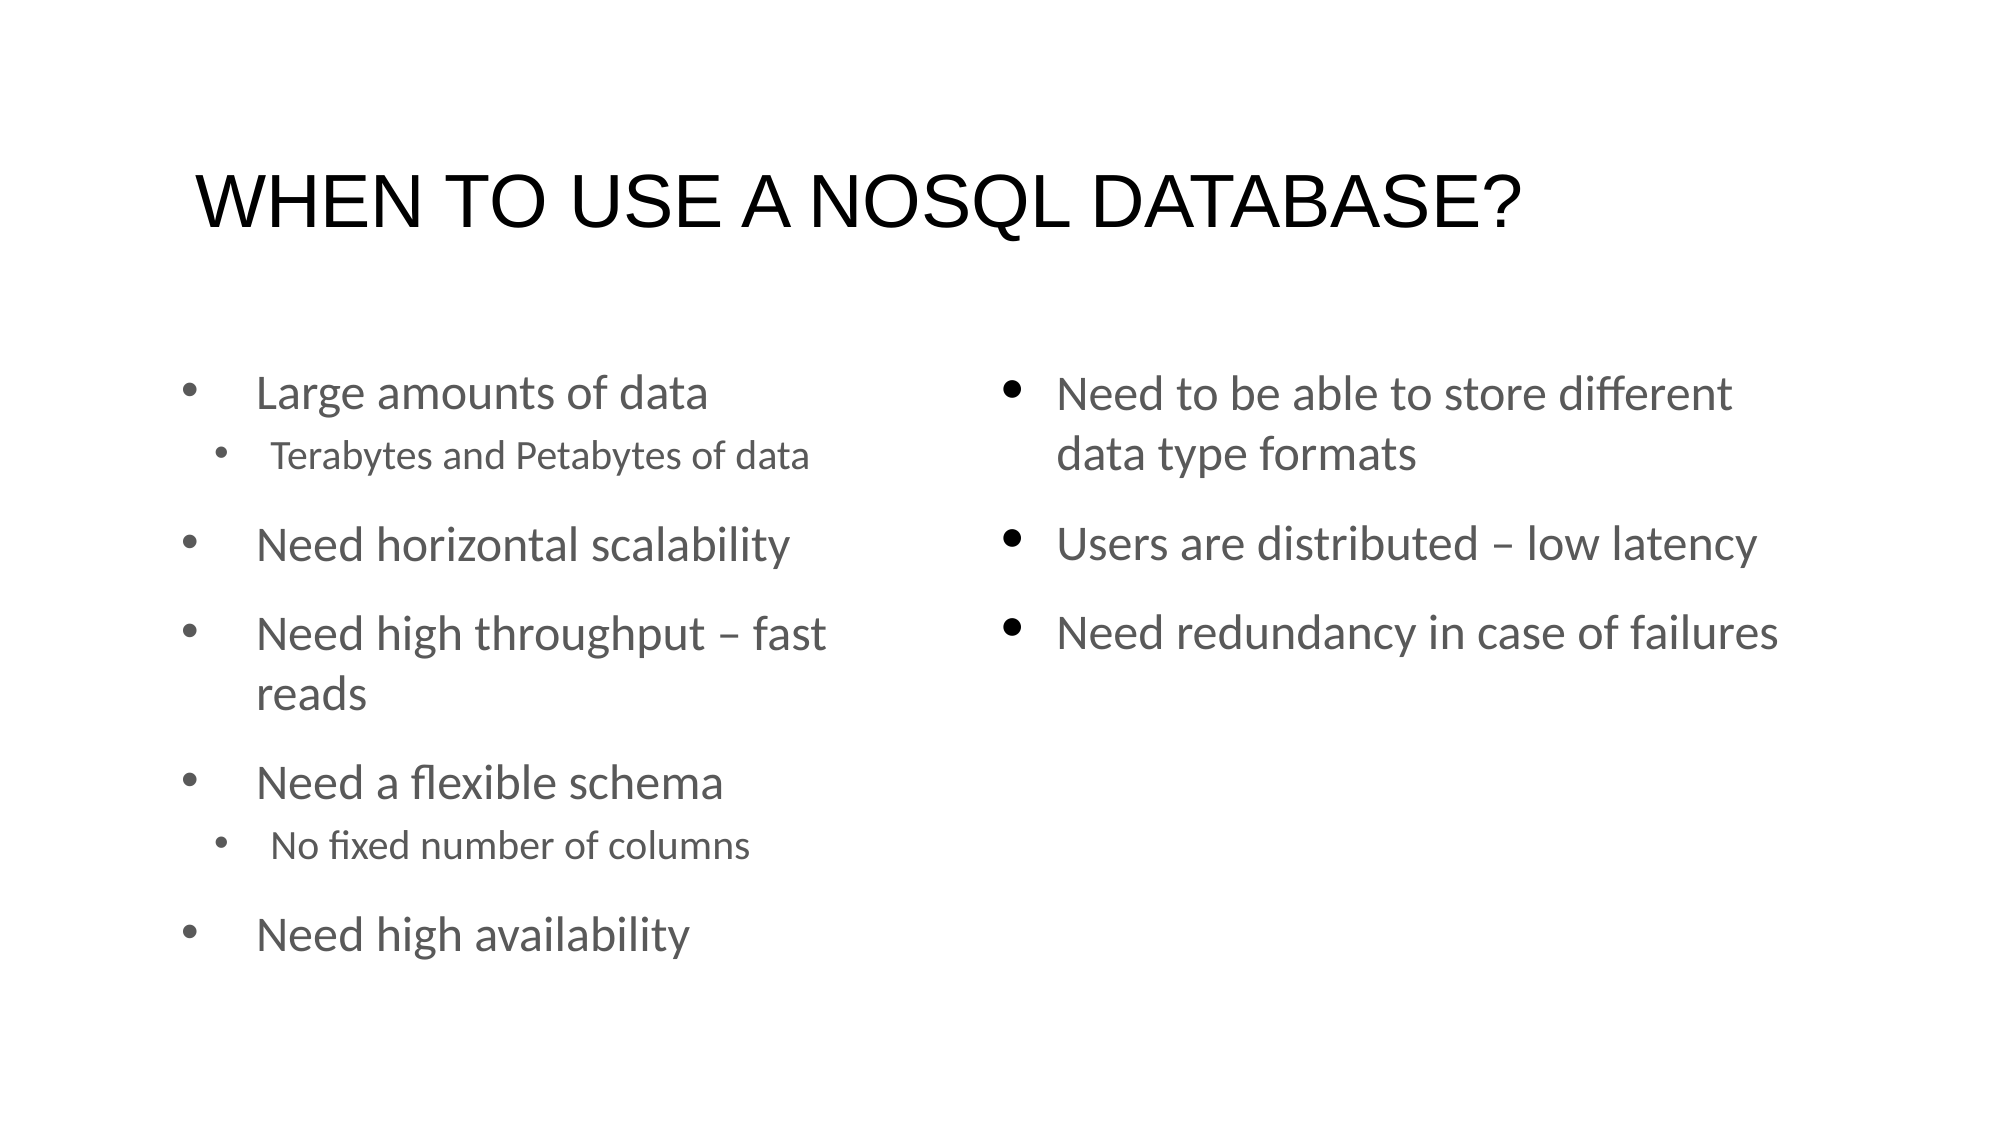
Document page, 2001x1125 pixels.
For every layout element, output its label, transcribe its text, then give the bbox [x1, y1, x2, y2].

title WHEN TO USE A NOSQL DATABASE? [180, 154, 1830, 251]
list Need to be able to store different data type formats Users are distributed – low latency Need redundancy in case of failures [999, 353, 1820, 971]
text_box Large amounts of data Terabytes and Petabytes of data Need horizontal scalability Need high throughput – fast reads Need a flexible schema No fixed number of columns Need high availability [181, 351, 919, 969]
